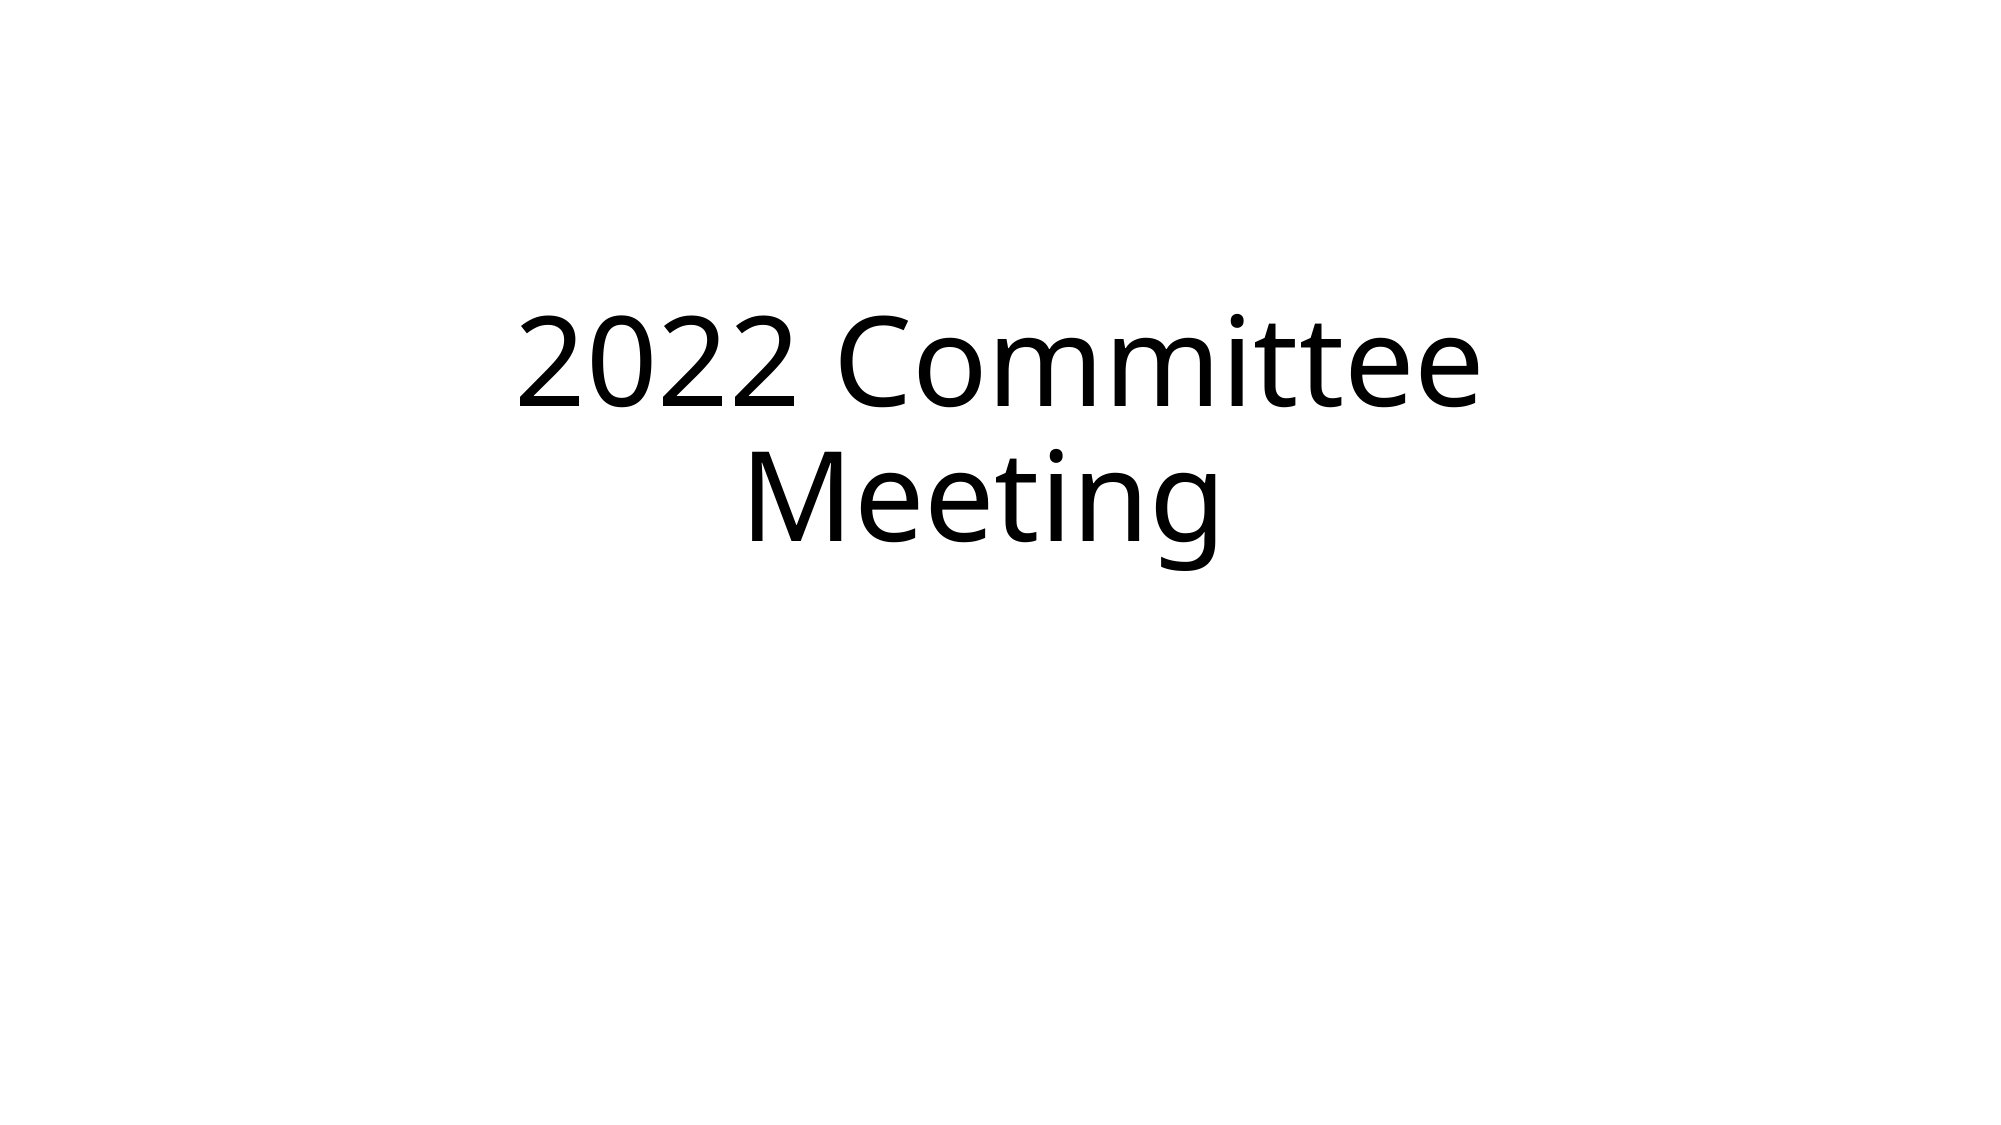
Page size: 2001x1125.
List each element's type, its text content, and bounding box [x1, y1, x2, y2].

title 2022 Committee Meeting [249, 184, 1750, 576]
